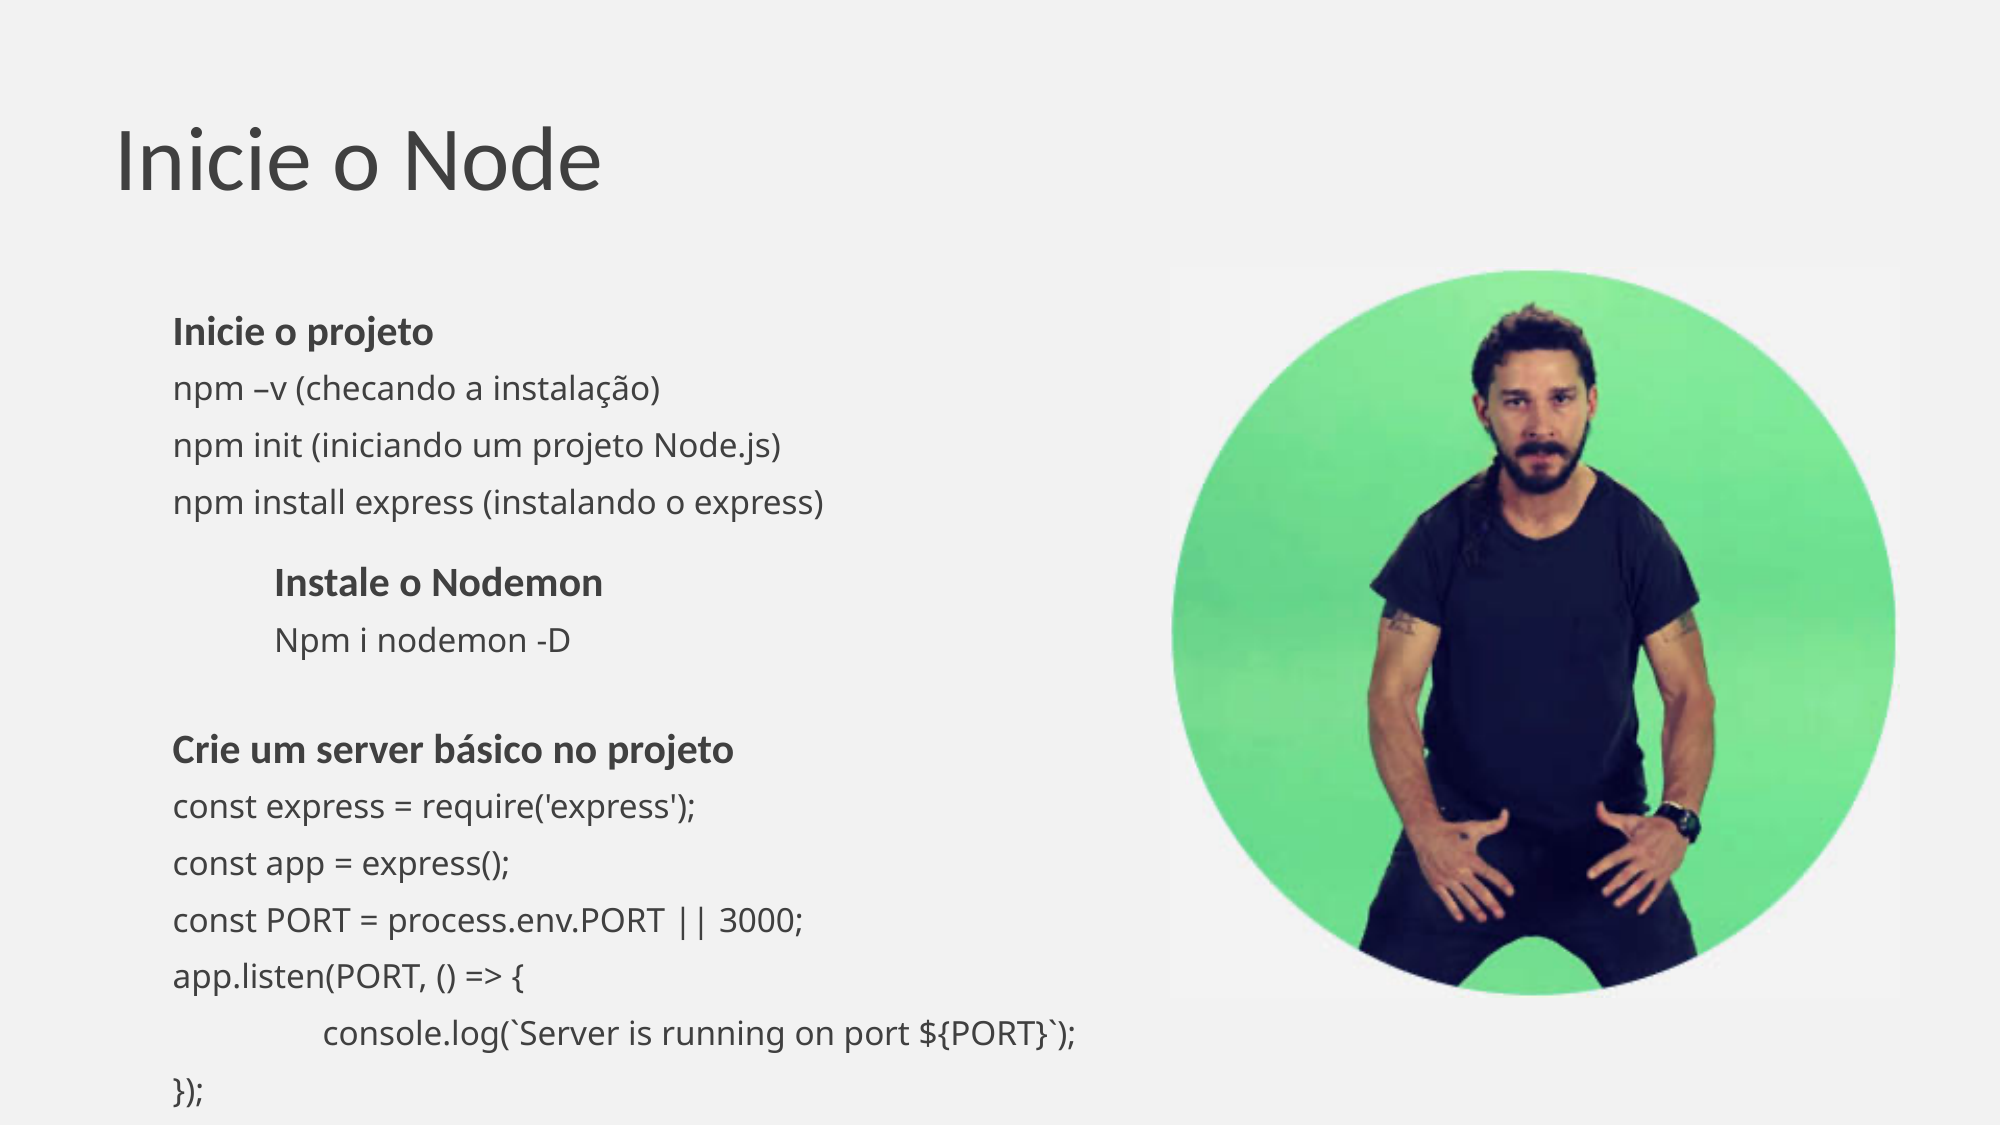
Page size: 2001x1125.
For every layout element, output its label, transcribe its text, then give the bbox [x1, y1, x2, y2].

list Inicie o projeto [157, 264, 1302, 362]
list Crie um server básico no projeto [157, 682, 1170, 780]
list Instale o Nodemon [259, 515, 1170, 613]
picture [1170, 267, 1900, 998]
list Npm i nodemon -D [259, 615, 1170, 682]
list const express = require('express'); const app = express(); const PORT = process.env.PORT || 3000; app.listen(PORT, () => { console.log(`Server is running on port ${PORT}`); }); [157, 782, 1170, 898]
title Inicie o Node [99, 59, 1900, 262]
list npm –v (checando a instalação) npm init (iniciando um projeto Node.js) npm install express (instalando o express) [157, 364, 1170, 480]
